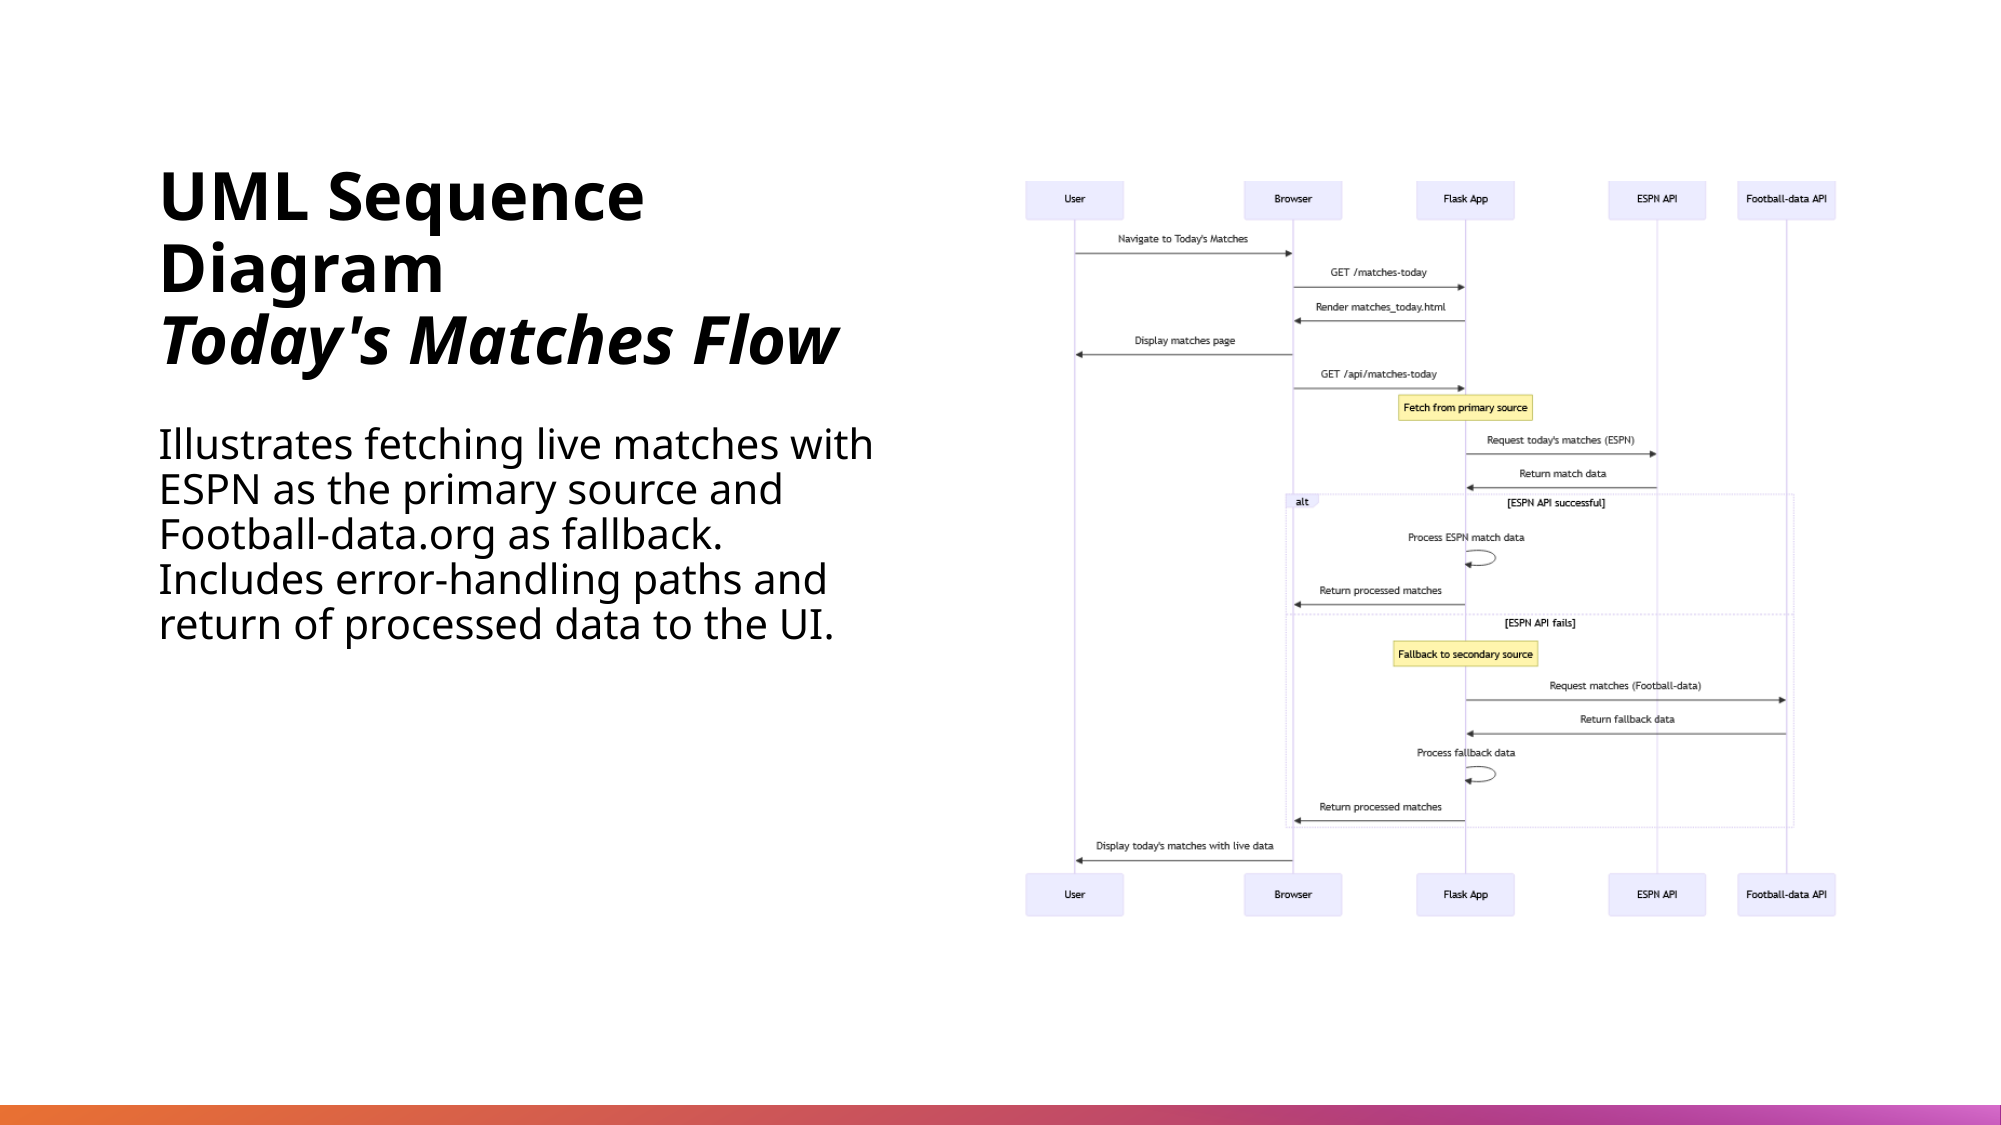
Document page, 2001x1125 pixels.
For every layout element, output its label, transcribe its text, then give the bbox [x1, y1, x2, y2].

list Illustrates fetching live matches with ESPN as the primary source and Football‑data.org as fallback. Includes error‑handling paths and return of processed data to the UI. [143, 415, 898, 982]
title UML Sequence Diagram Today's Matches Flow [143, 121, 898, 387]
picture [999, 181, 1873, 932]
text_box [0, 1104, 2000, 1125]
